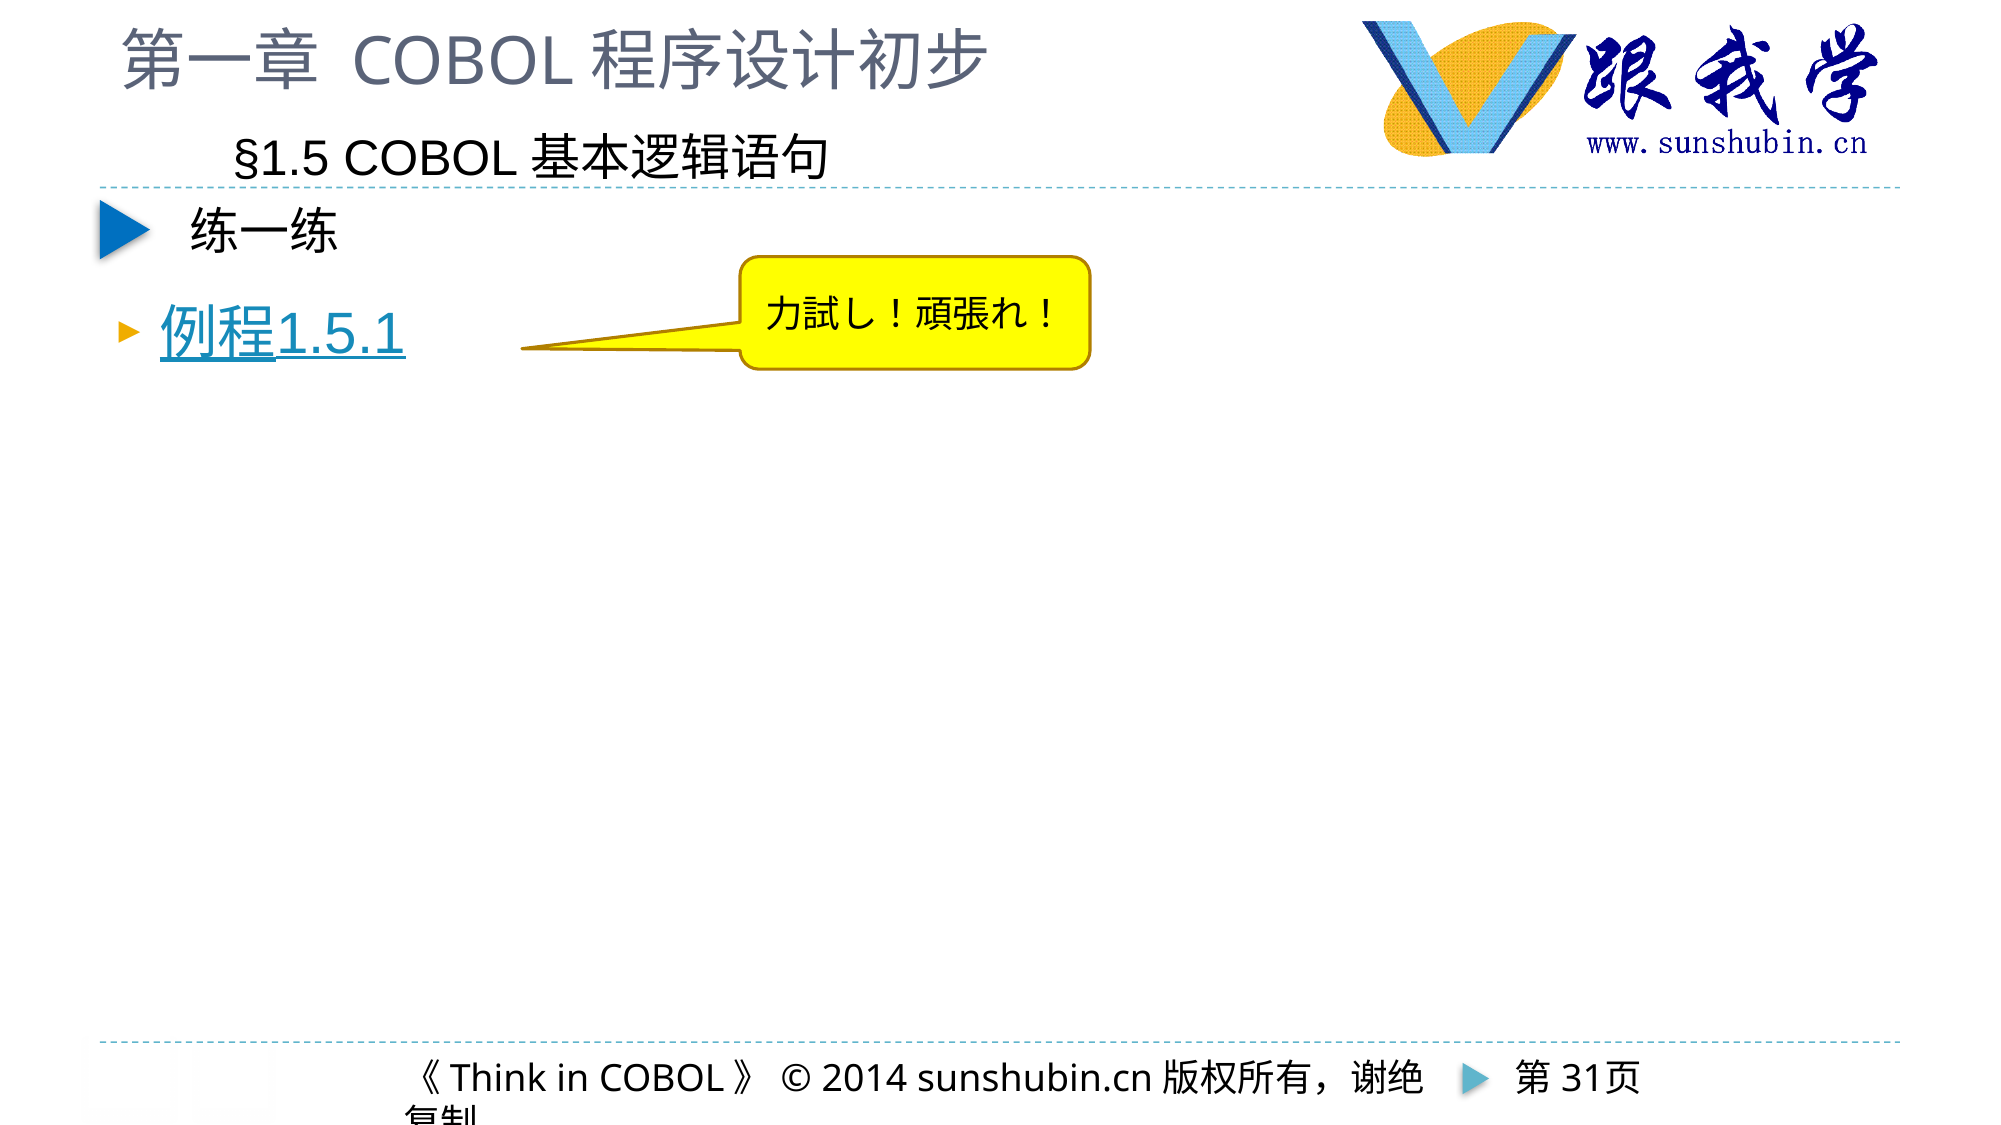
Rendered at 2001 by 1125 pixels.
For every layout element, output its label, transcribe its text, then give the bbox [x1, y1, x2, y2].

list §1.5 COBOL基本逻辑语句 [217, 118, 1305, 182]
text_box 力試し！頑張れ！ [520, 255, 1092, 371]
list 例程1.5.1 [99, 287, 1900, 1025]
picture [1344, 0, 1900, 177]
title 第一章 COBOL程序设计初步 [105, 10, 1305, 99]
list 练一练 [175, 192, 1305, 268]
